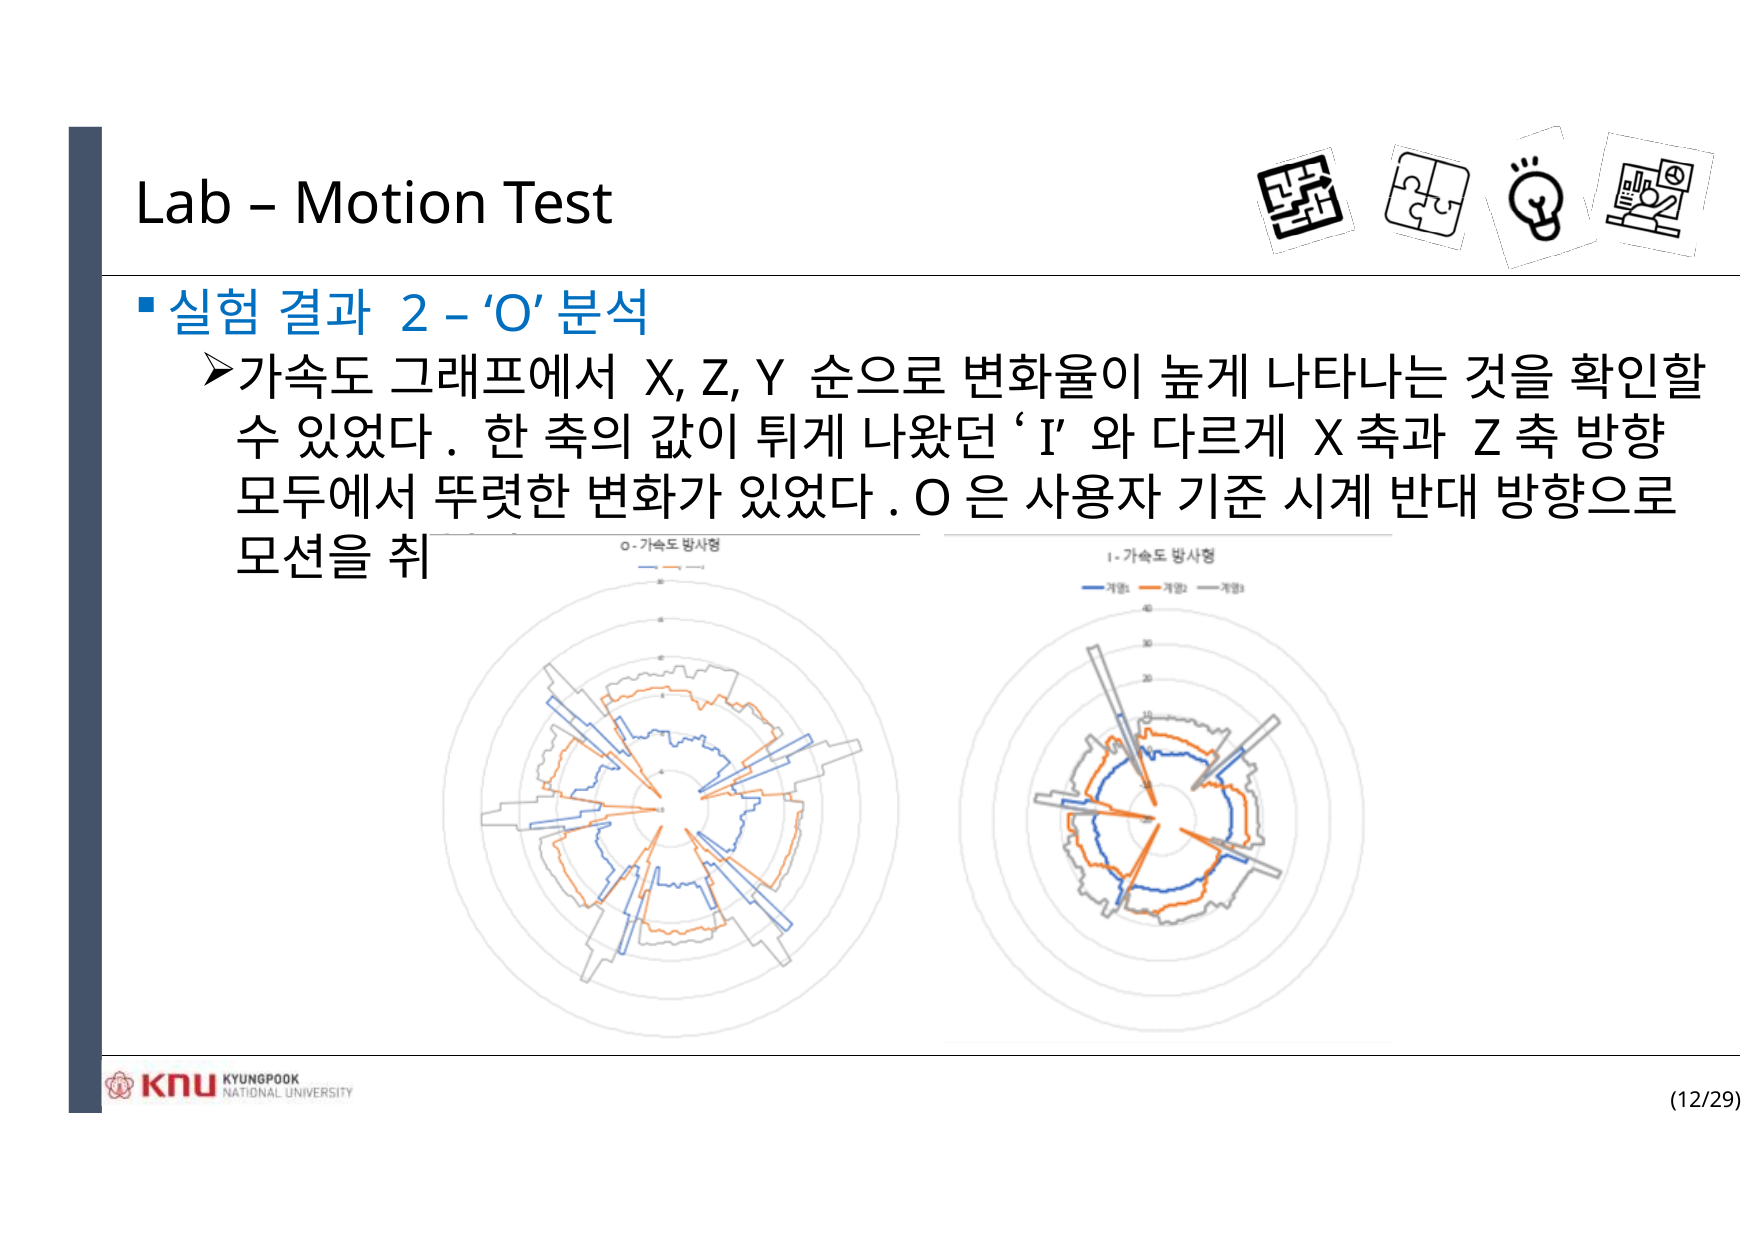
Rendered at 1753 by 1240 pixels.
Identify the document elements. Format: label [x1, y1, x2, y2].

picture [943, 532, 1393, 1044]
text_box [68, 126, 1741, 1114]
picture [429, 532, 921, 1043]
